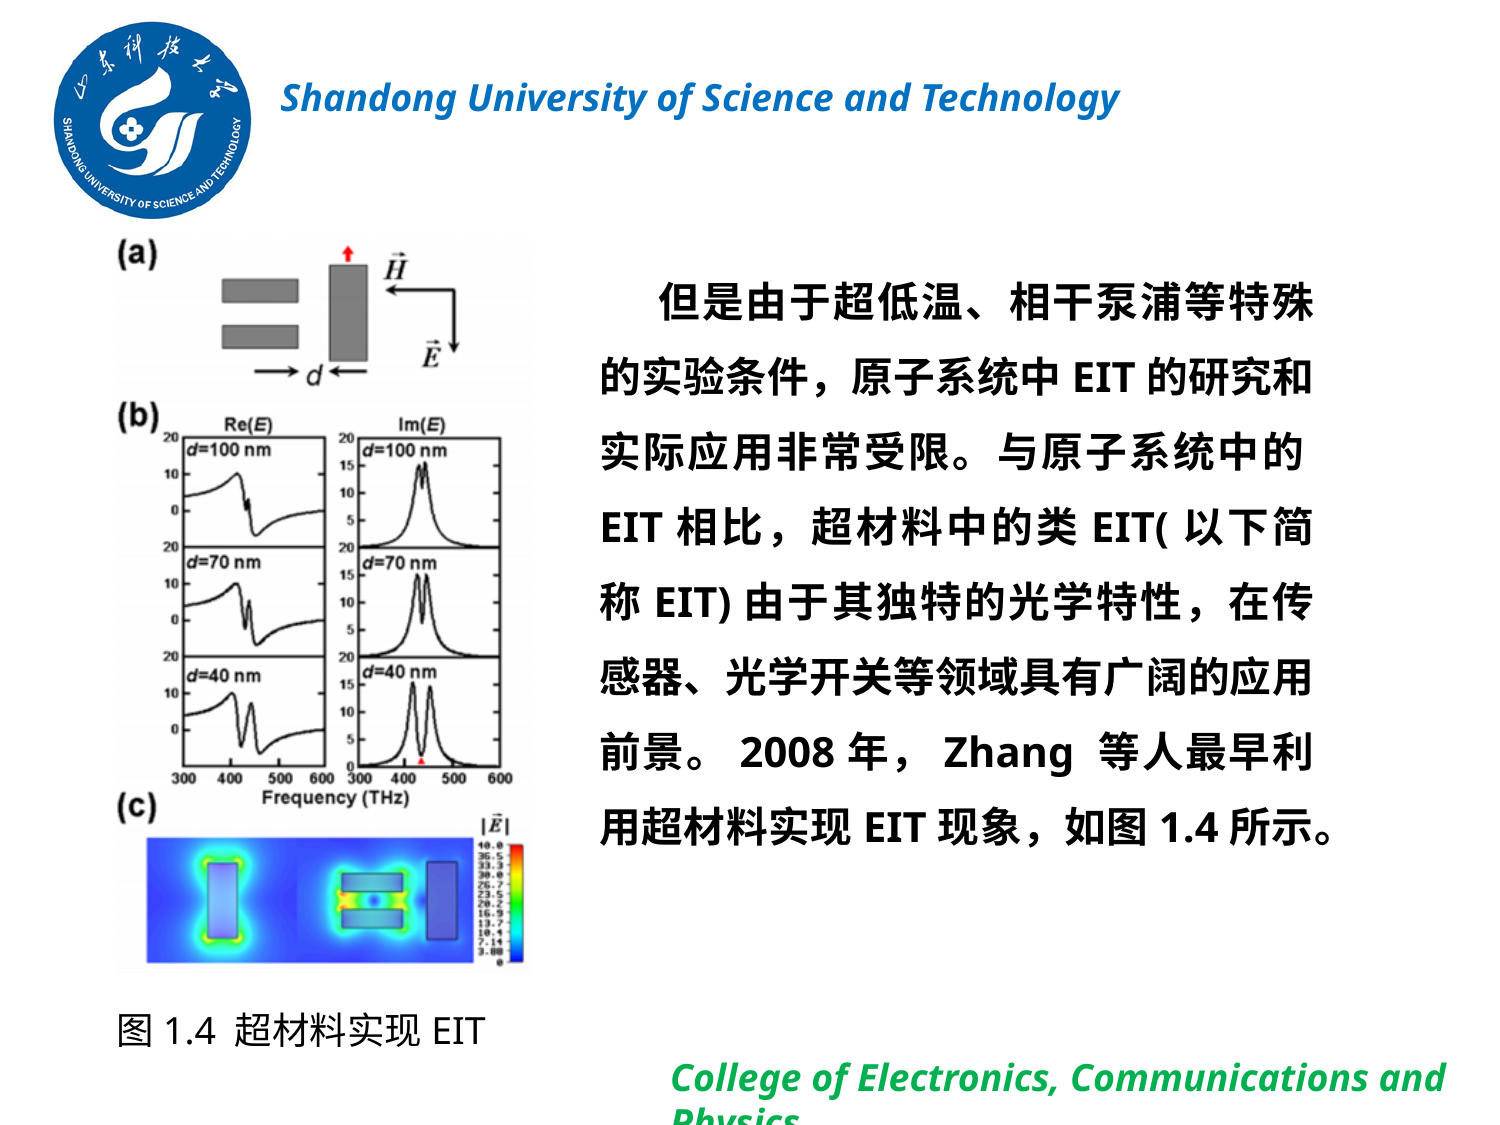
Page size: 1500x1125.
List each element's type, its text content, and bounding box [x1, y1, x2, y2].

picture [89, 221, 562, 978]
picture [17, 19, 266, 220]
text_box 图1.4 超材料实现EIT [64, 999, 538, 1060]
text_box 但是由于超低温、相干泵浦等特殊的实验条件，原子系统中EIT的研究和实际应用非常受限。与原子系统中的EIT相比，超材料中的类EIT(以下简称EIT)由于其独特的光学特性，在传感器、光学开关等领域具有广阔的应用前景。2008年，Zhang 等人最早利用超材料实现EIT现象，如图1.4所示。 [584, 243, 1329, 1009]
